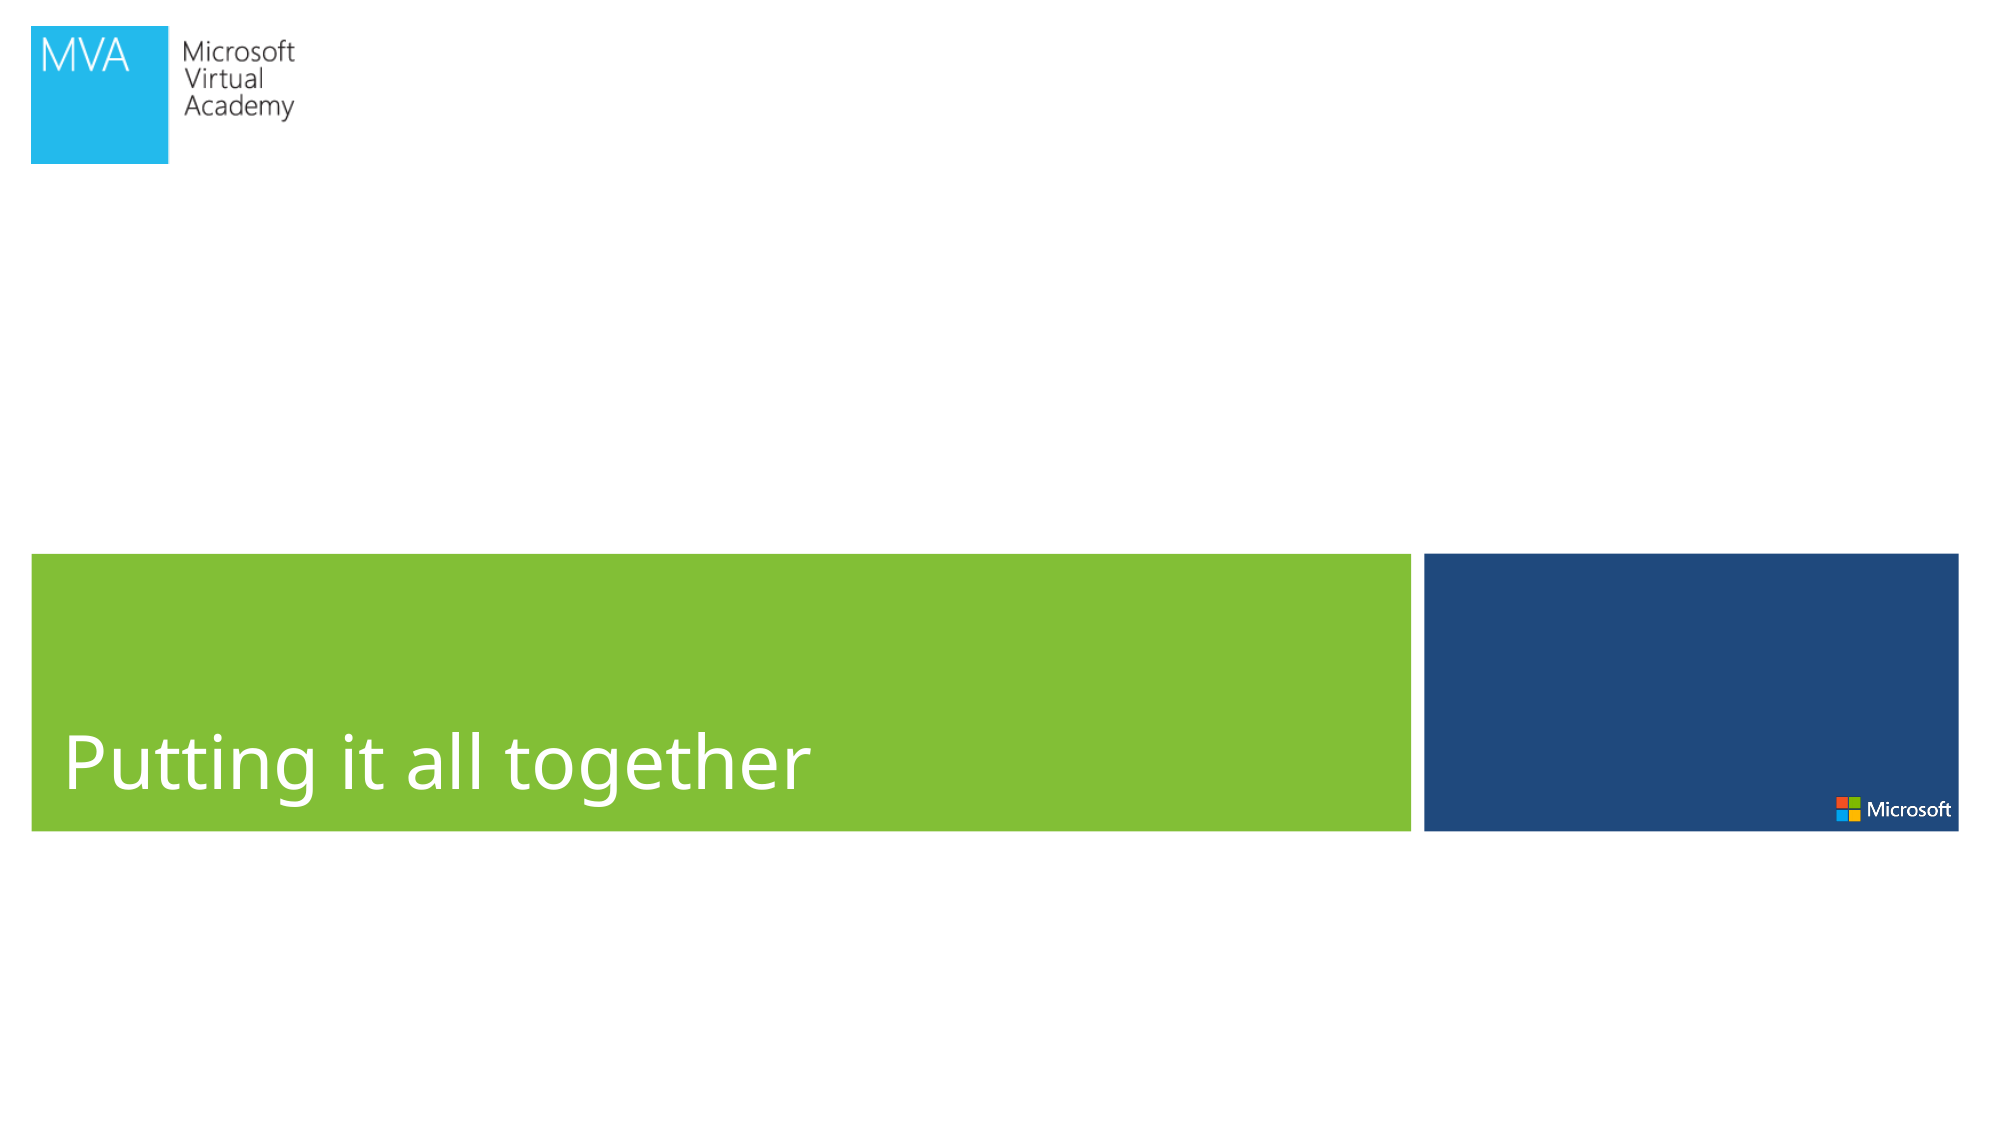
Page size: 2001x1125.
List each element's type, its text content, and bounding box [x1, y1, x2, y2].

picture [1834, 790, 1956, 827]
picture [31, 26, 374, 164]
list Putting it all together [47, 568, 1396, 813]
